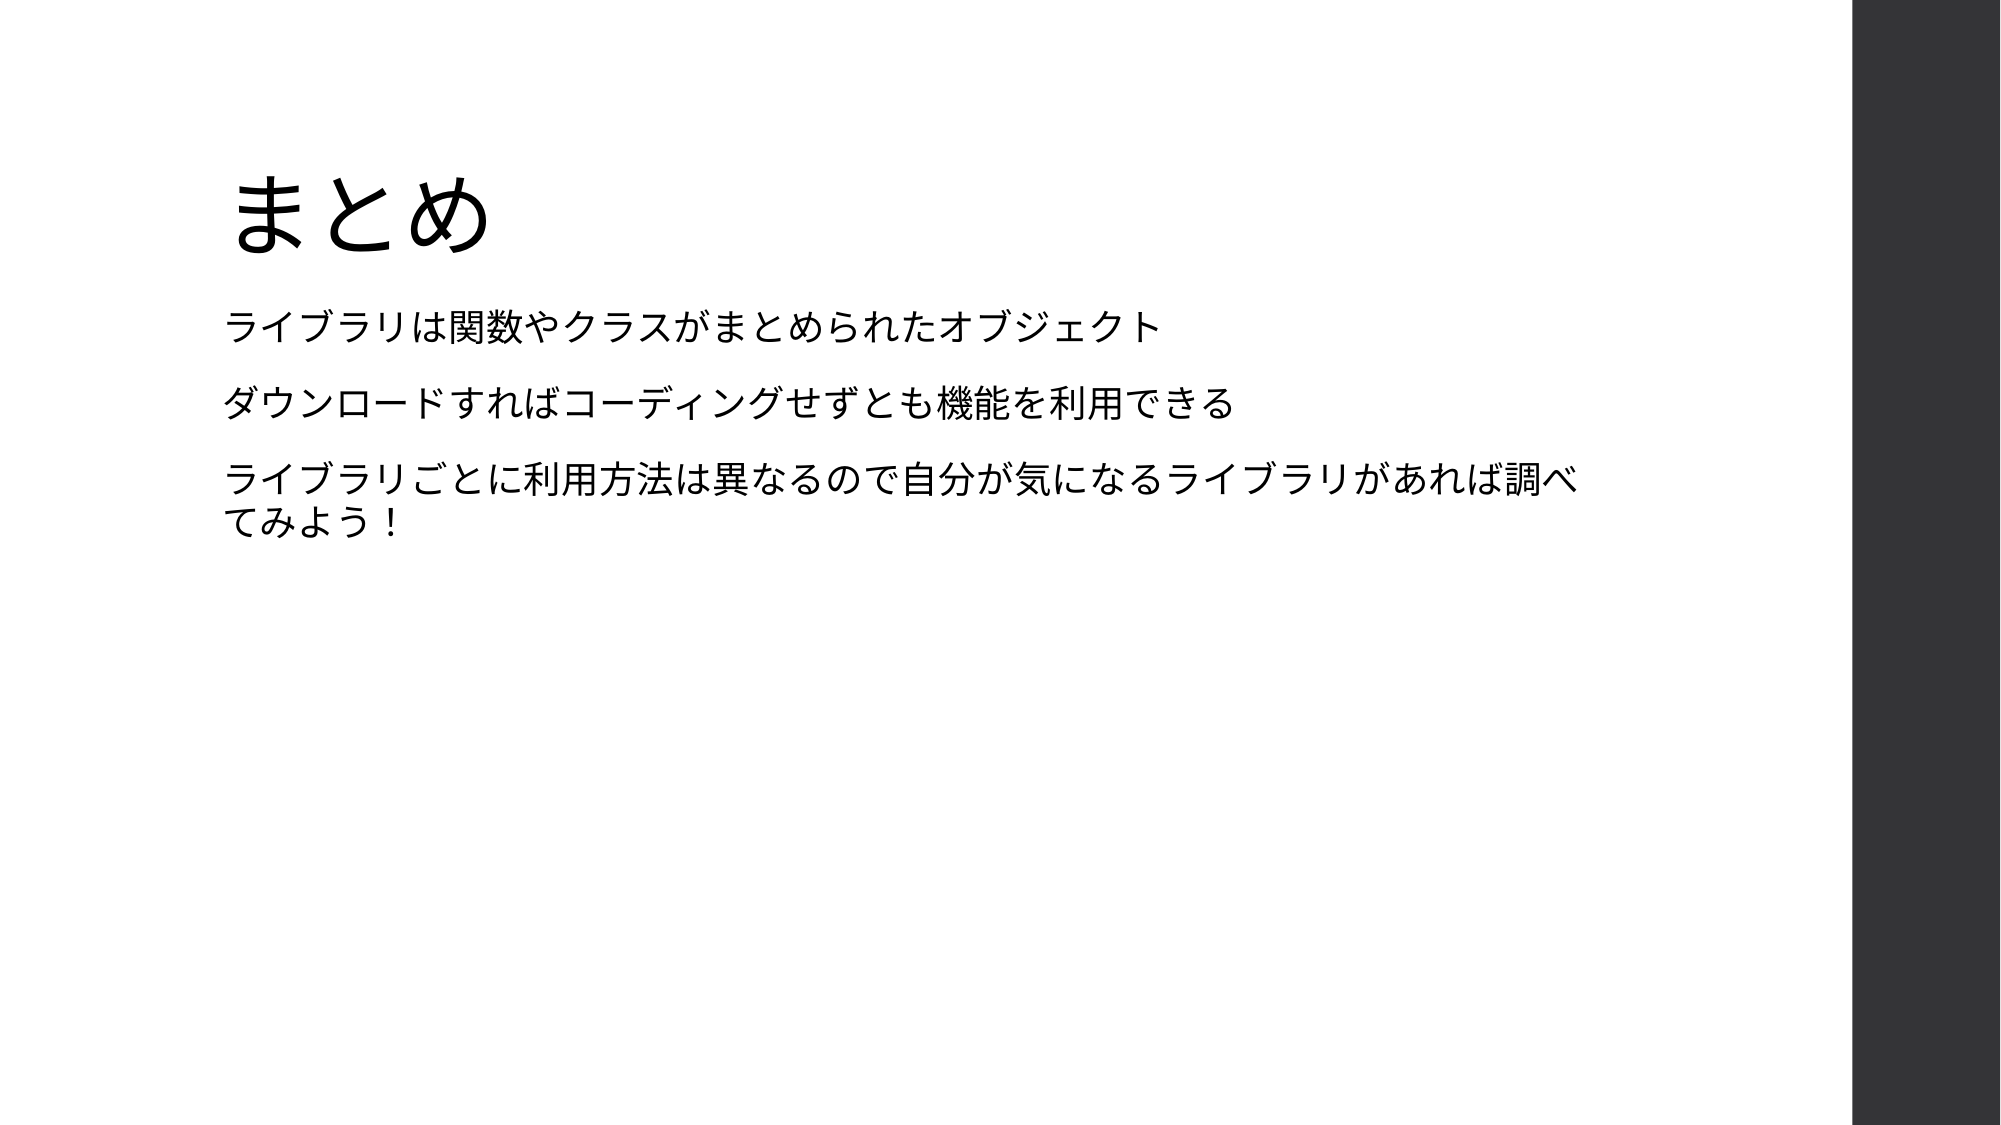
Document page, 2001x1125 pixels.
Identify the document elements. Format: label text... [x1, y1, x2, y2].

list ライブラリは関数やクラスがまとめられたオブジェクト ダウンロードすればコーディングせずとも機能を利用できる ライブラリごとに利用方法は異なるので自分が気になるライブラリがあれば調べてみよう！ [206, 299, 1617, 1014]
title まとめ [206, 60, 1797, 278]
